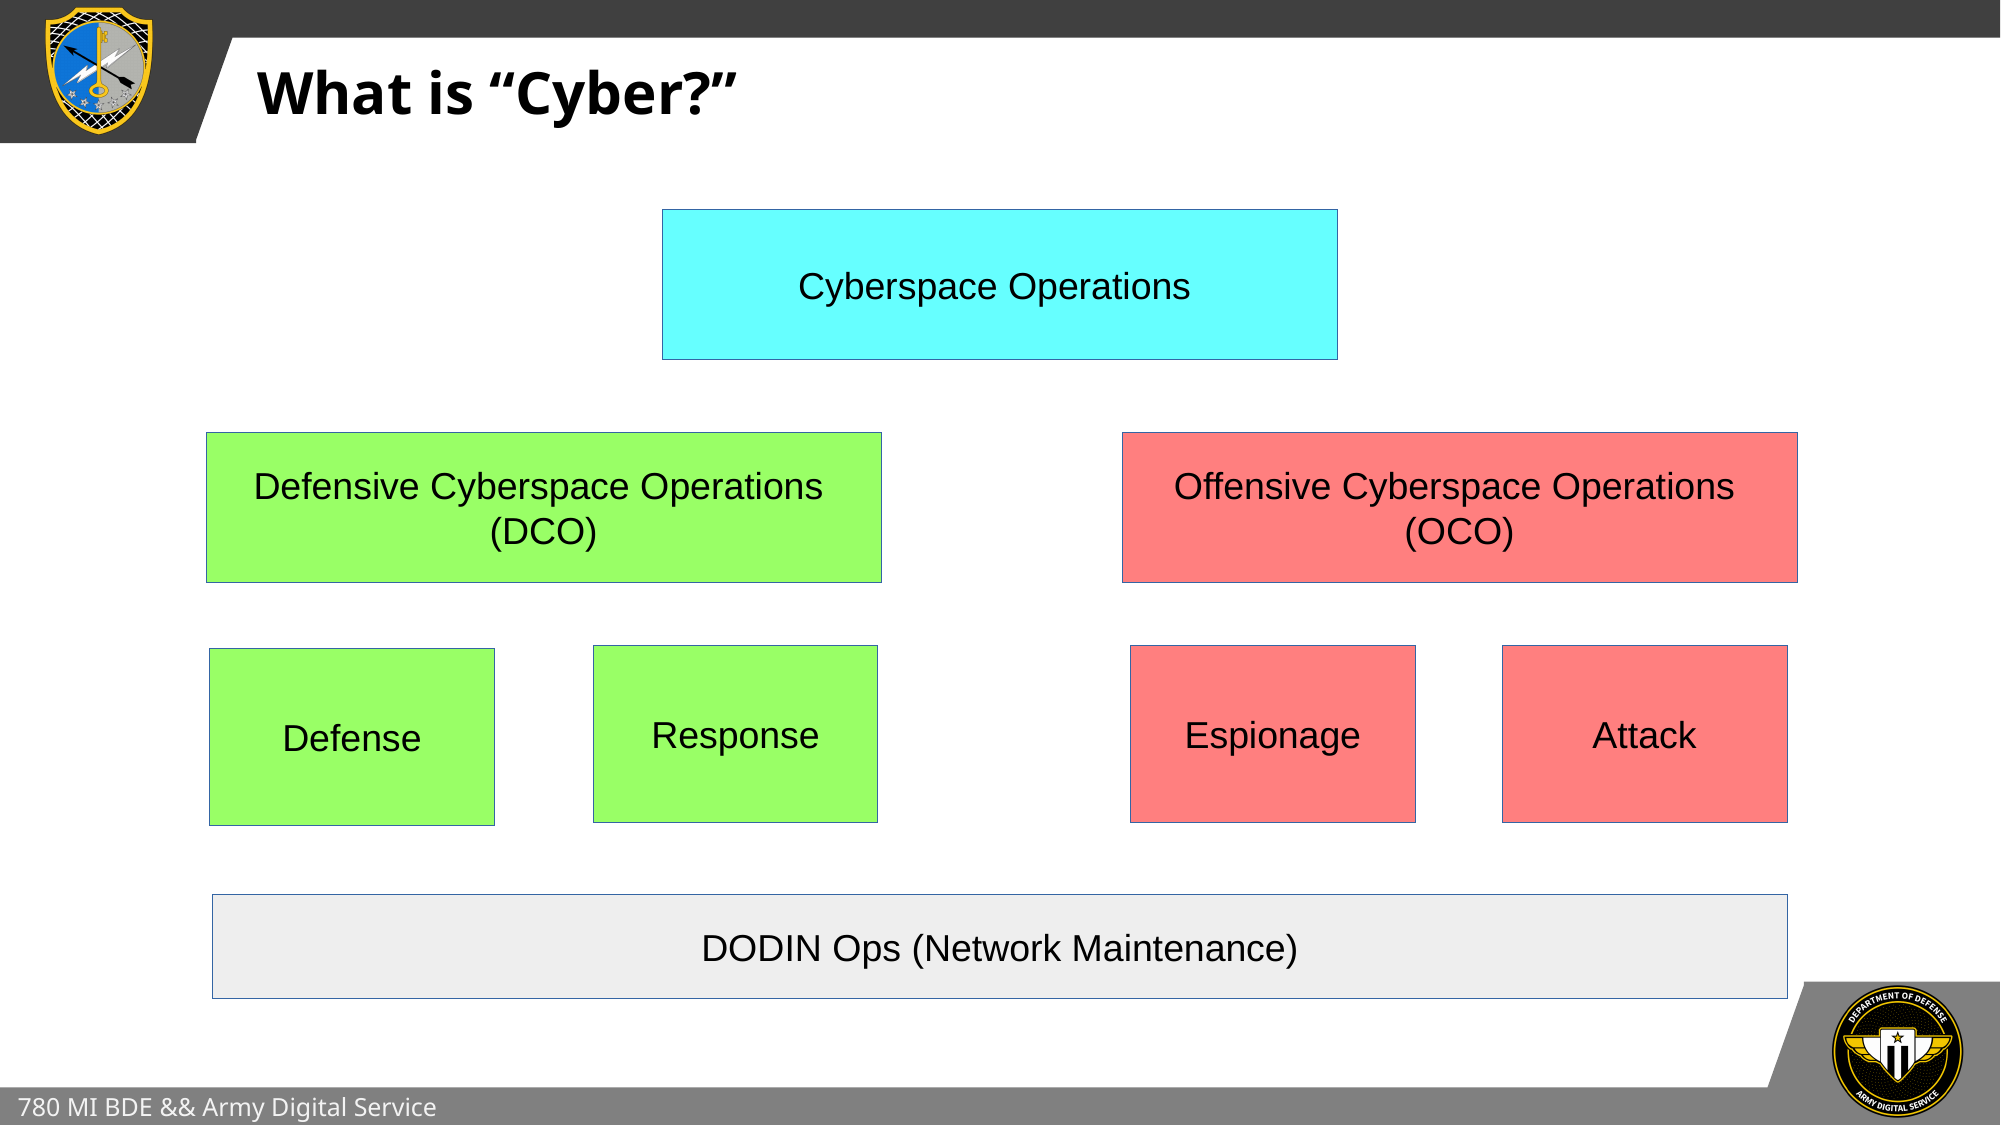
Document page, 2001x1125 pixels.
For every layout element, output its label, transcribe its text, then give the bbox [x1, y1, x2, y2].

text_box DODIN Ops (Network Maintenance) [212, 894, 1788, 999]
text_box Cyberspace Operations [662, 209, 1338, 360]
text_box Defensive Cyberspace Operations (DCO) [206, 432, 882, 583]
picture [45, 7, 153, 135]
text_box Defense [209, 648, 495, 826]
text_box What is “Cyber?” [242, 49, 1924, 162]
text_box Espionage [1130, 645, 1416, 823]
text_box Response [593, 645, 878, 823]
text_box Offensive Cyberspace Operations (OCO) [1122, 432, 1798, 583]
text_box Attack [1502, 645, 1788, 823]
picture [1815, 971, 1980, 1125]
